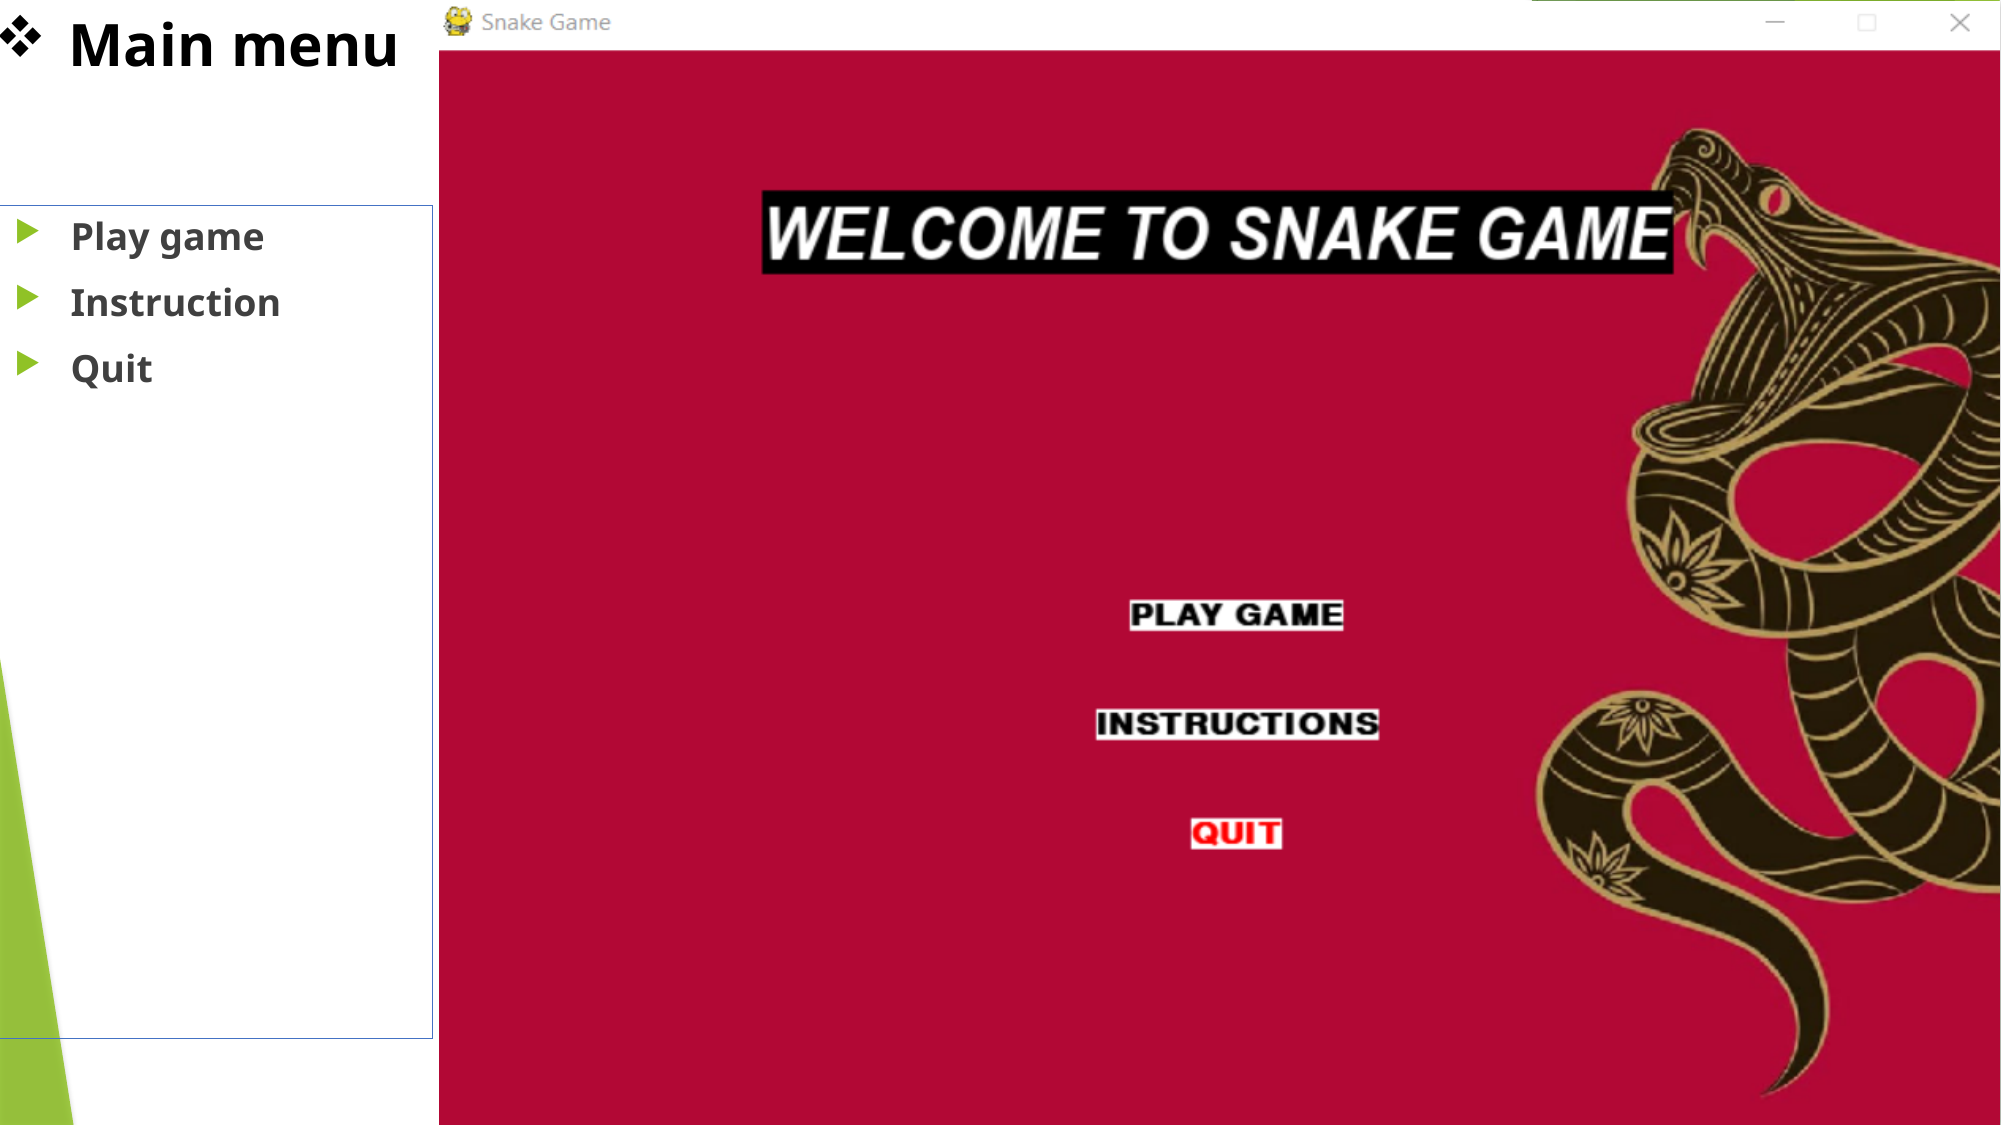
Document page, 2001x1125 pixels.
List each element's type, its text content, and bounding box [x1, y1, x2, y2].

title Main menu [0, 0, 440, 141]
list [439, 1, 2000, 1125]
list Play game Instruction Quit [0, 205, 433, 1039]
